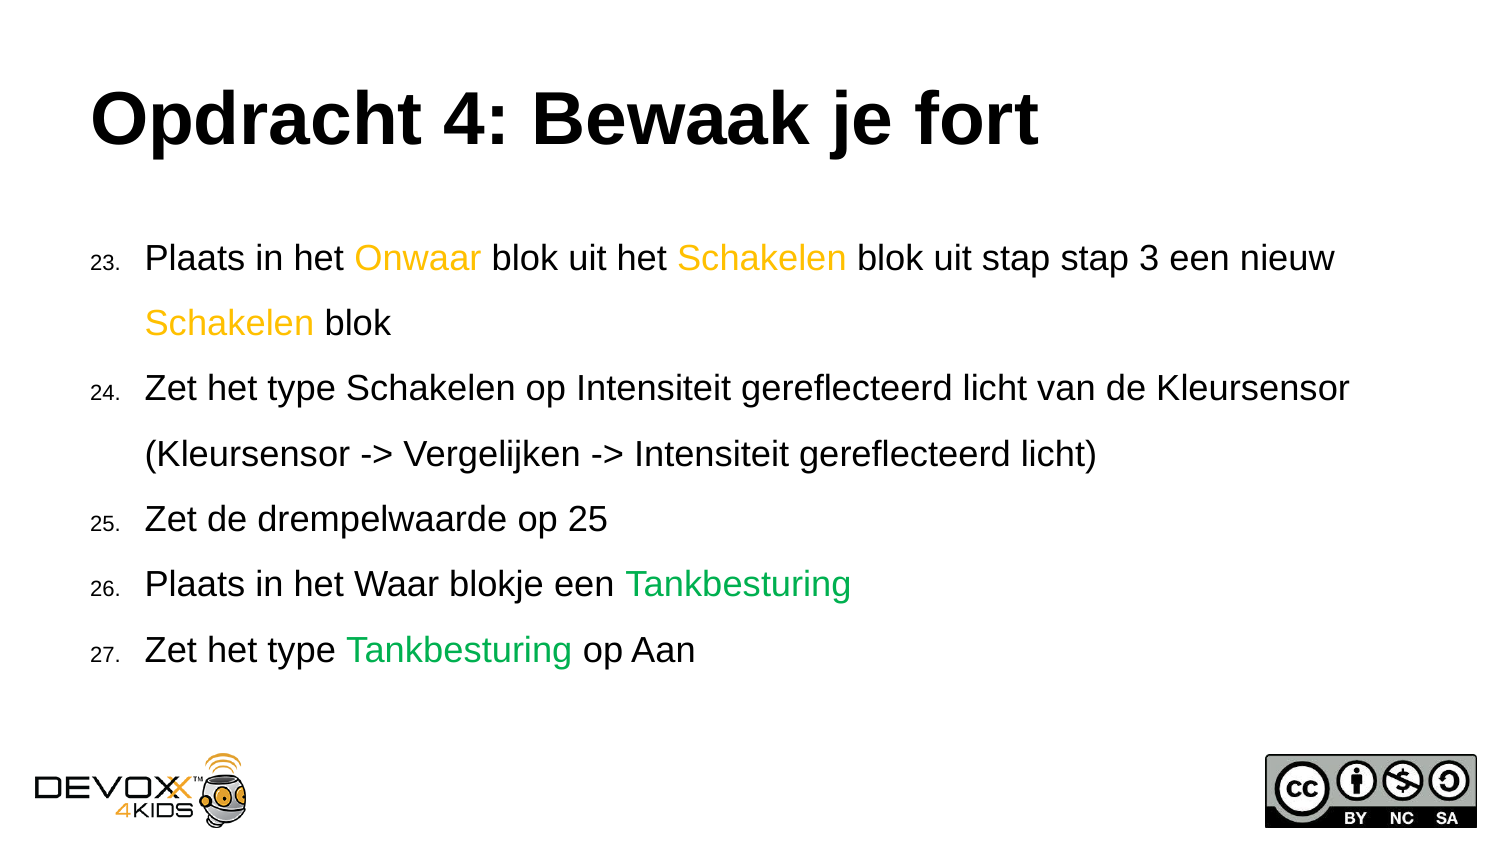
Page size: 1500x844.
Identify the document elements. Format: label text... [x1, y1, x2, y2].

picture [1265, 754, 1477, 828]
list Plaats in het Onwaar blok uit het Schakelen blok uit stap stap 3 een nieuw Schakelen blok Zet het type Schakelen op Intensiteit gereflecteerd licht van de Kleursensor (Kleursensor -> Vergelijken -> Intensiteit gereflecteerd licht) Zet de drempelwaarde op 25 Plaats in het Waar blokje een Tankbesturing Zet het type Tankbesturing op Aan [75, 196, 1476, 754]
picture [35, 753, 246, 828]
title Opdracht 4: Bewaak je fort [75, 33, 1425, 175]
